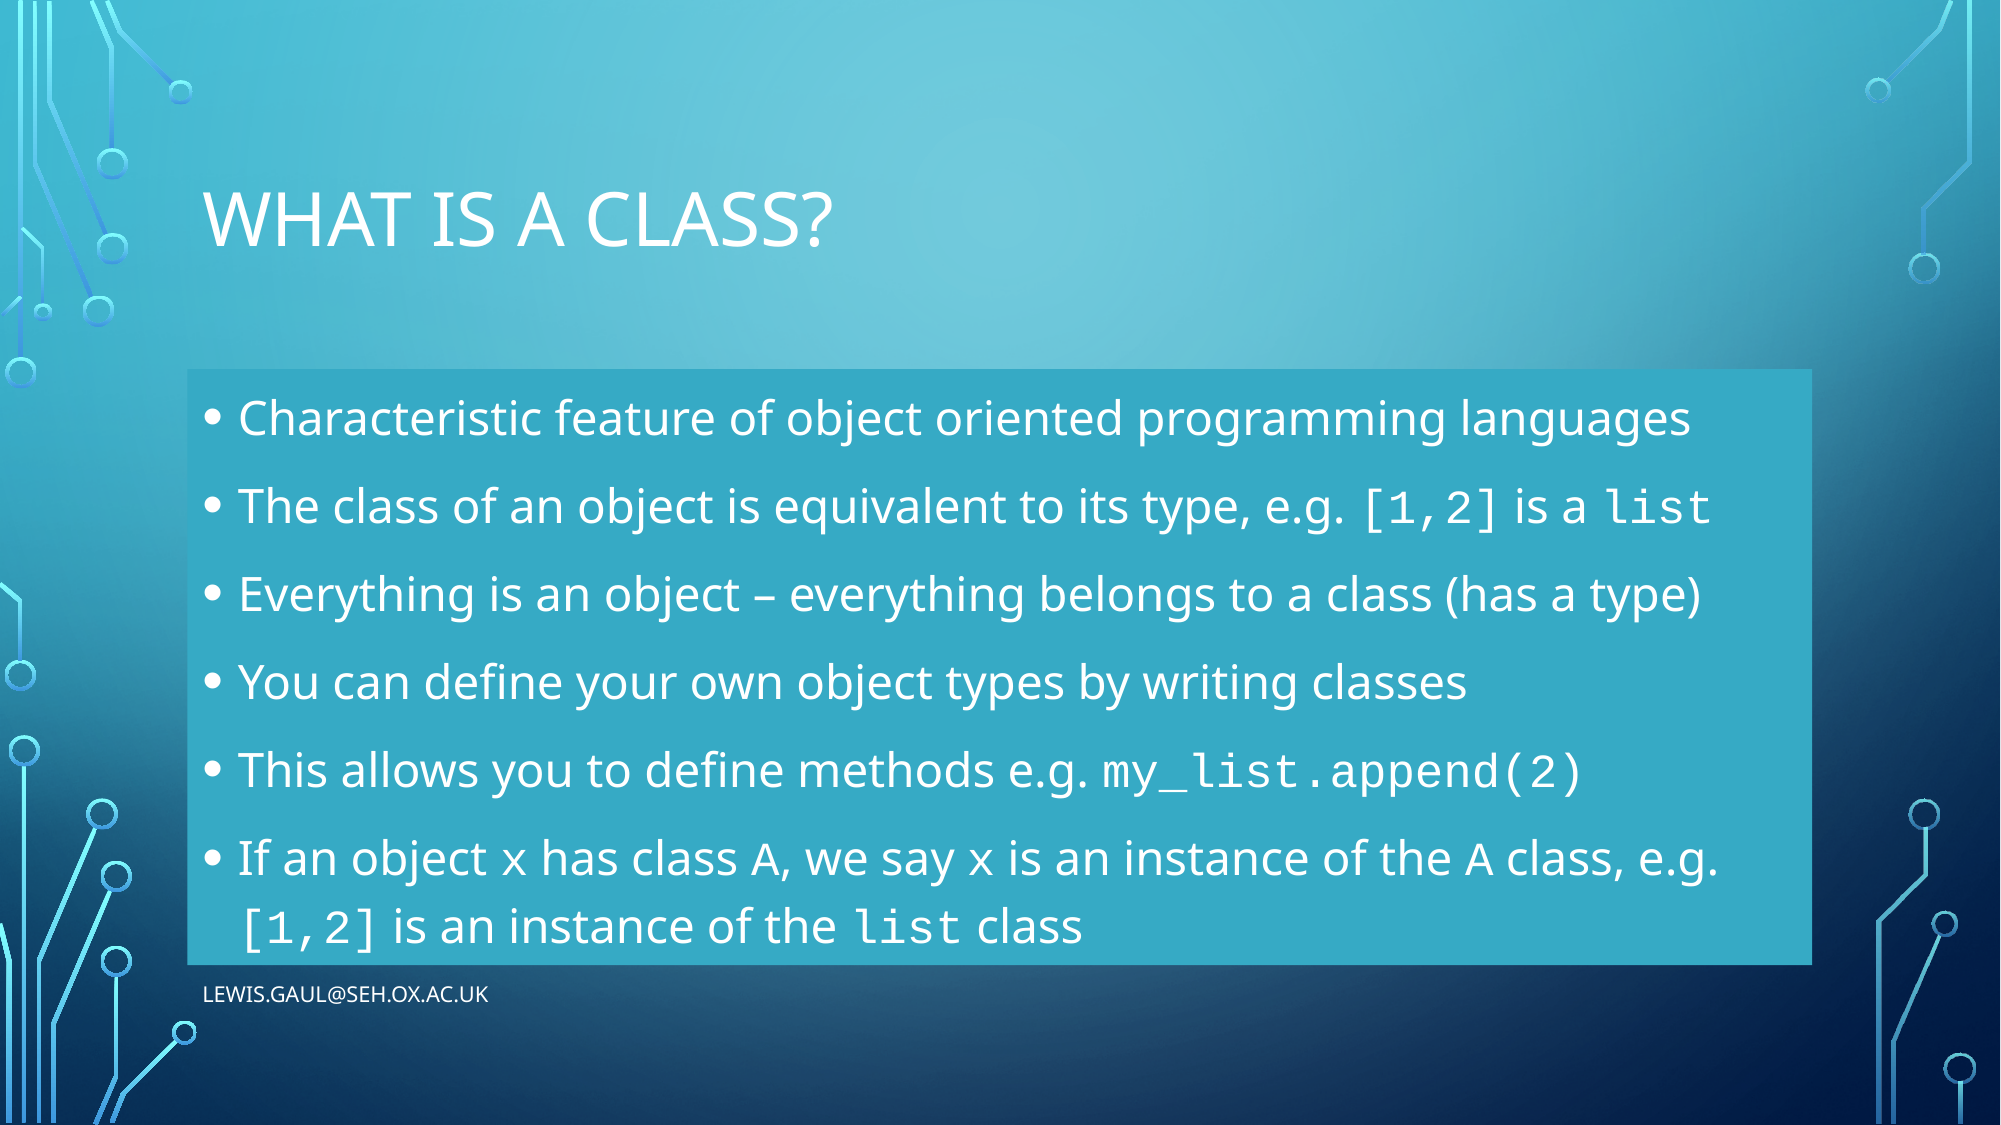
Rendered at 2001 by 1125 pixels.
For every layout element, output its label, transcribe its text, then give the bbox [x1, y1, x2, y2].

list Characteristic feature of object oriented programming languages The class of an object is equivalent to its type, e.g. [1,2] is a list Everything is an object – everything belongs to a class (has a type) You can define your own object types by writing classes This allows you to define methods e.g. my_list.append(2) If an object x has class A, we say x is an instance of the A class, e.g. [1,2] is an instance of the list class [187, 369, 1813, 966]
title What is a class? [187, 101, 1813, 344]
footer lewis.gaul@seh.ox.ac.uk [187, 965, 1211, 1025]
